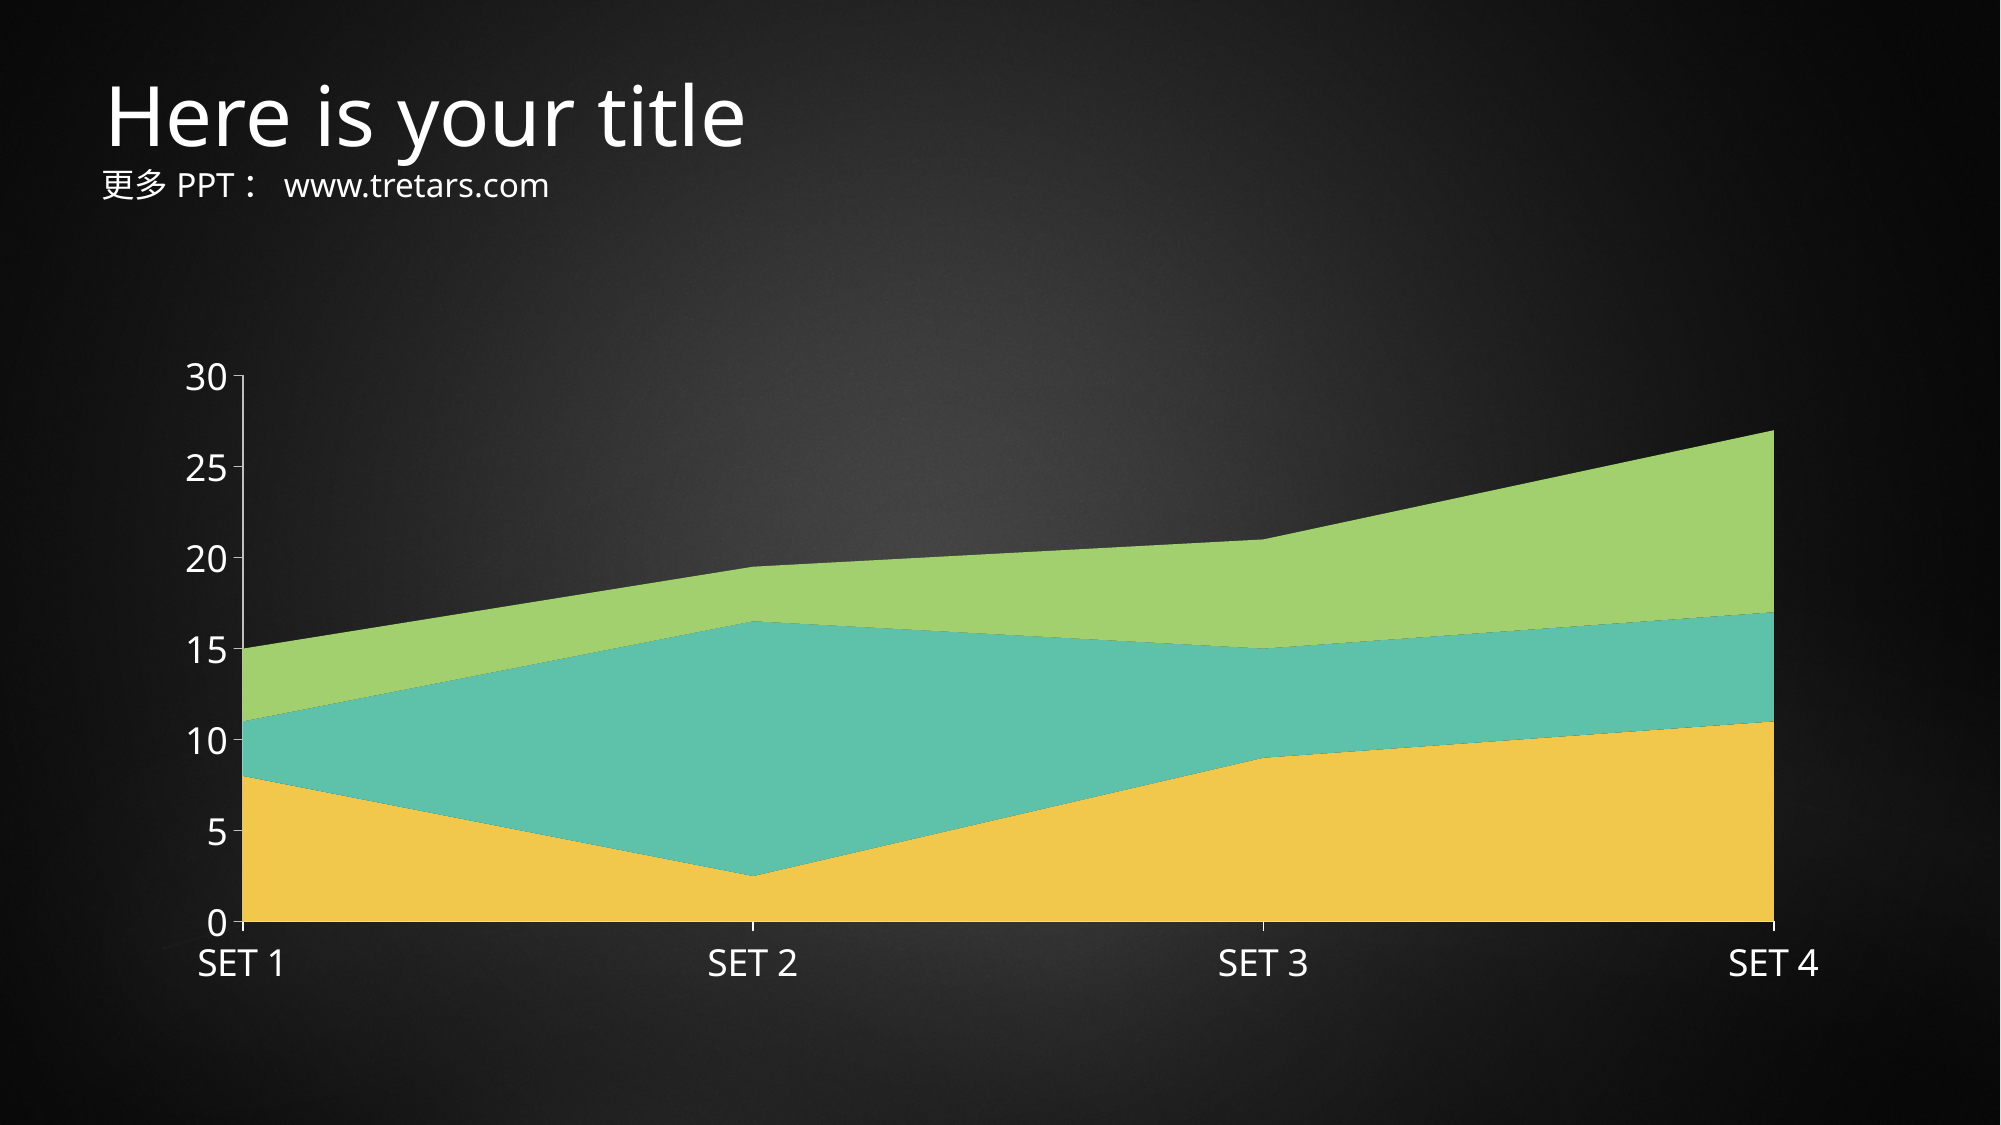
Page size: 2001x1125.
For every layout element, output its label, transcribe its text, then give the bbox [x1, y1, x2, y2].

chart [179, 349, 1821, 1052]
text_box 更多PPT：www.tretars.com [86, 156, 566, 212]
text_box Here is your title [89, 55, 763, 171]
